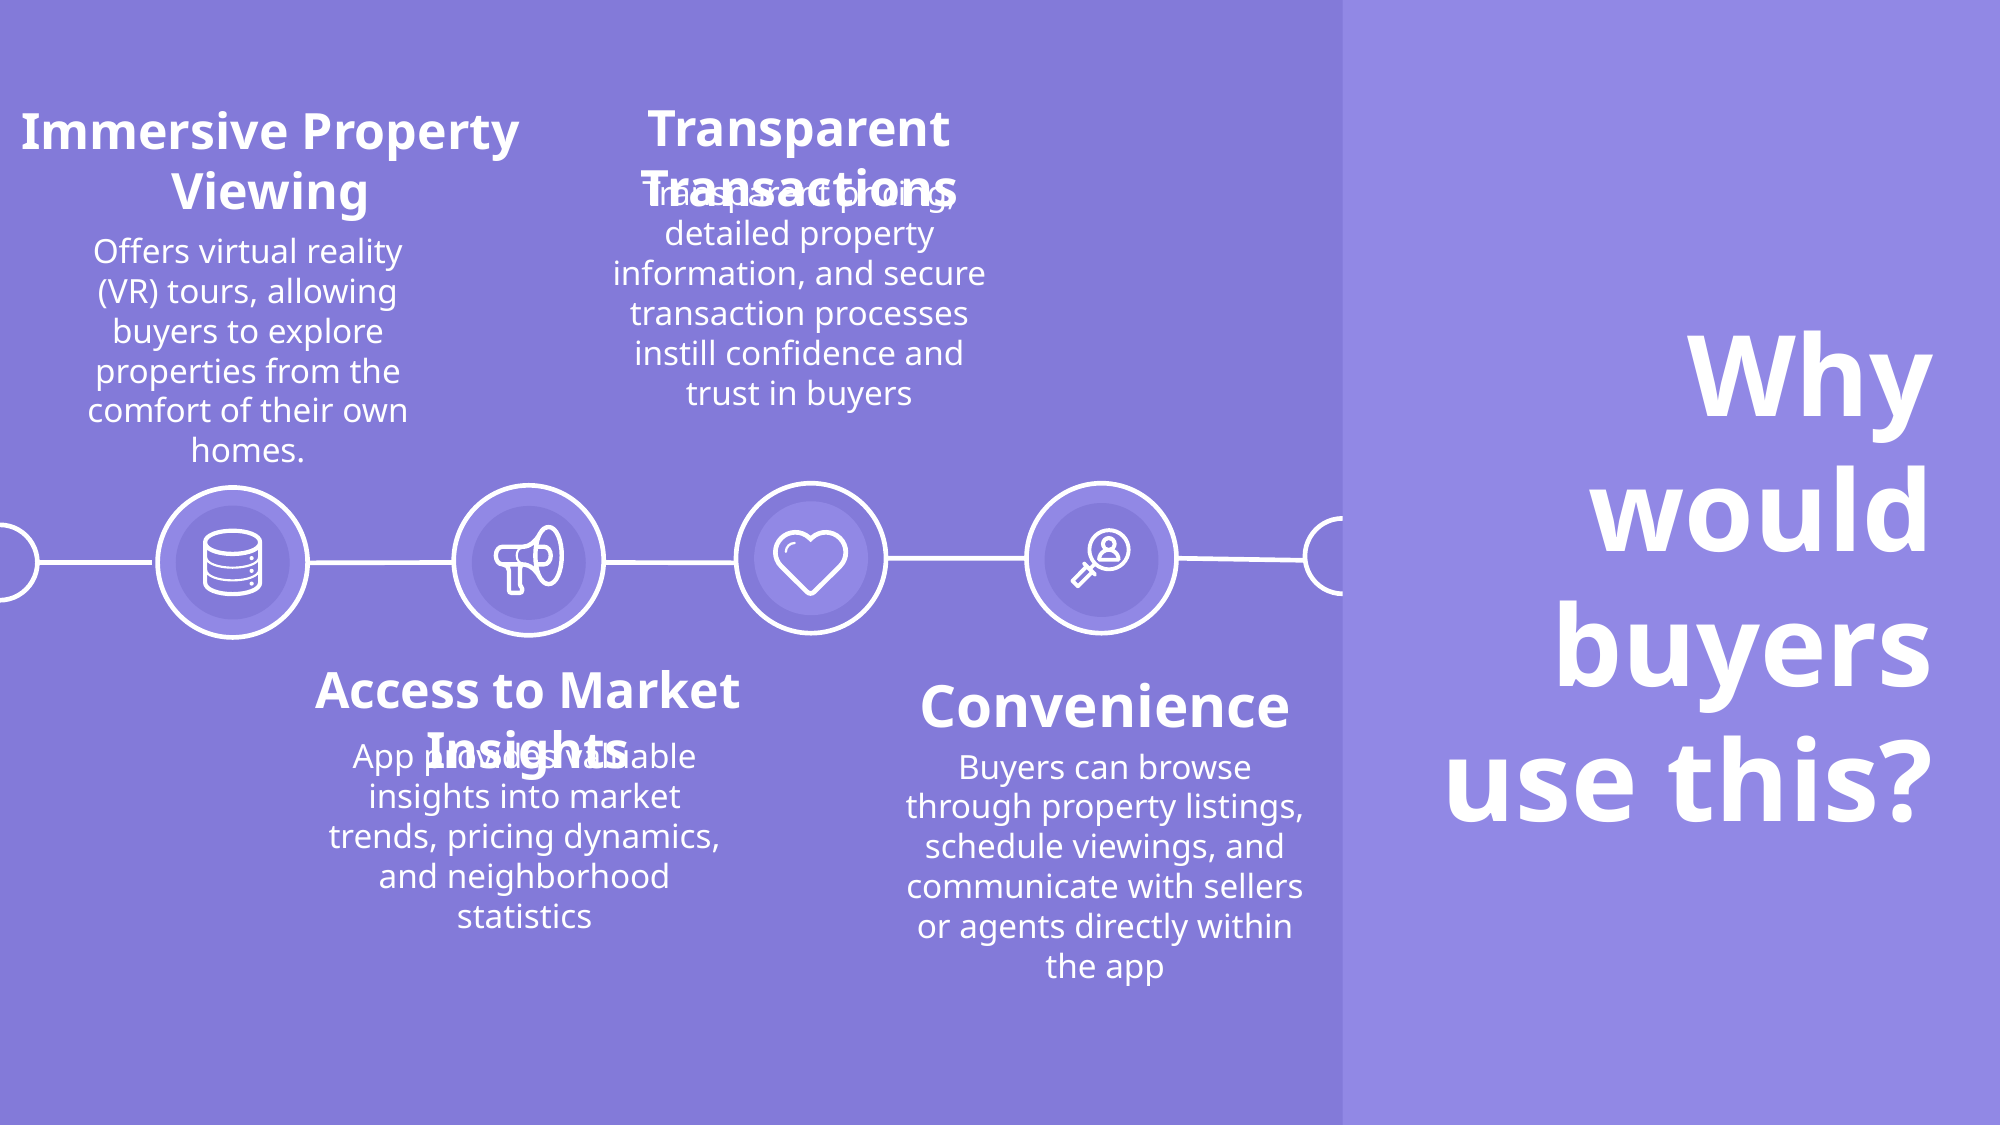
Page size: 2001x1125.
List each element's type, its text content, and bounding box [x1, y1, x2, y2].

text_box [772, 529, 849, 596]
text_box [0, 523, 39, 602]
text_box [1342, 0, 2000, 1125]
text_box [493, 524, 564, 596]
text_box [734, 482, 887, 635]
text_box [1025, 482, 1178, 635]
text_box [0, 91, 564, 446]
text_box [1327, 580, 1949, 646]
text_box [1070, 528, 1133, 589]
text_box [470, 504, 587, 621]
text_box [753, 500, 870, 617]
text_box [202, 528, 263, 597]
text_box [803, 661, 1408, 956]
text_box [156, 486, 309, 639]
text_box [1303, 517, 1342, 592]
text_box [452, 484, 605, 637]
text_box [1043, 501, 1160, 618]
text_box [174, 504, 291, 621]
text_box Why would buyers use this? [1392, 646, 1949, 852]
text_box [226, 651, 831, 905]
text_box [497, 88, 1102, 383]
text_box Why would buyers use this? [1392, 296, 1949, 580]
